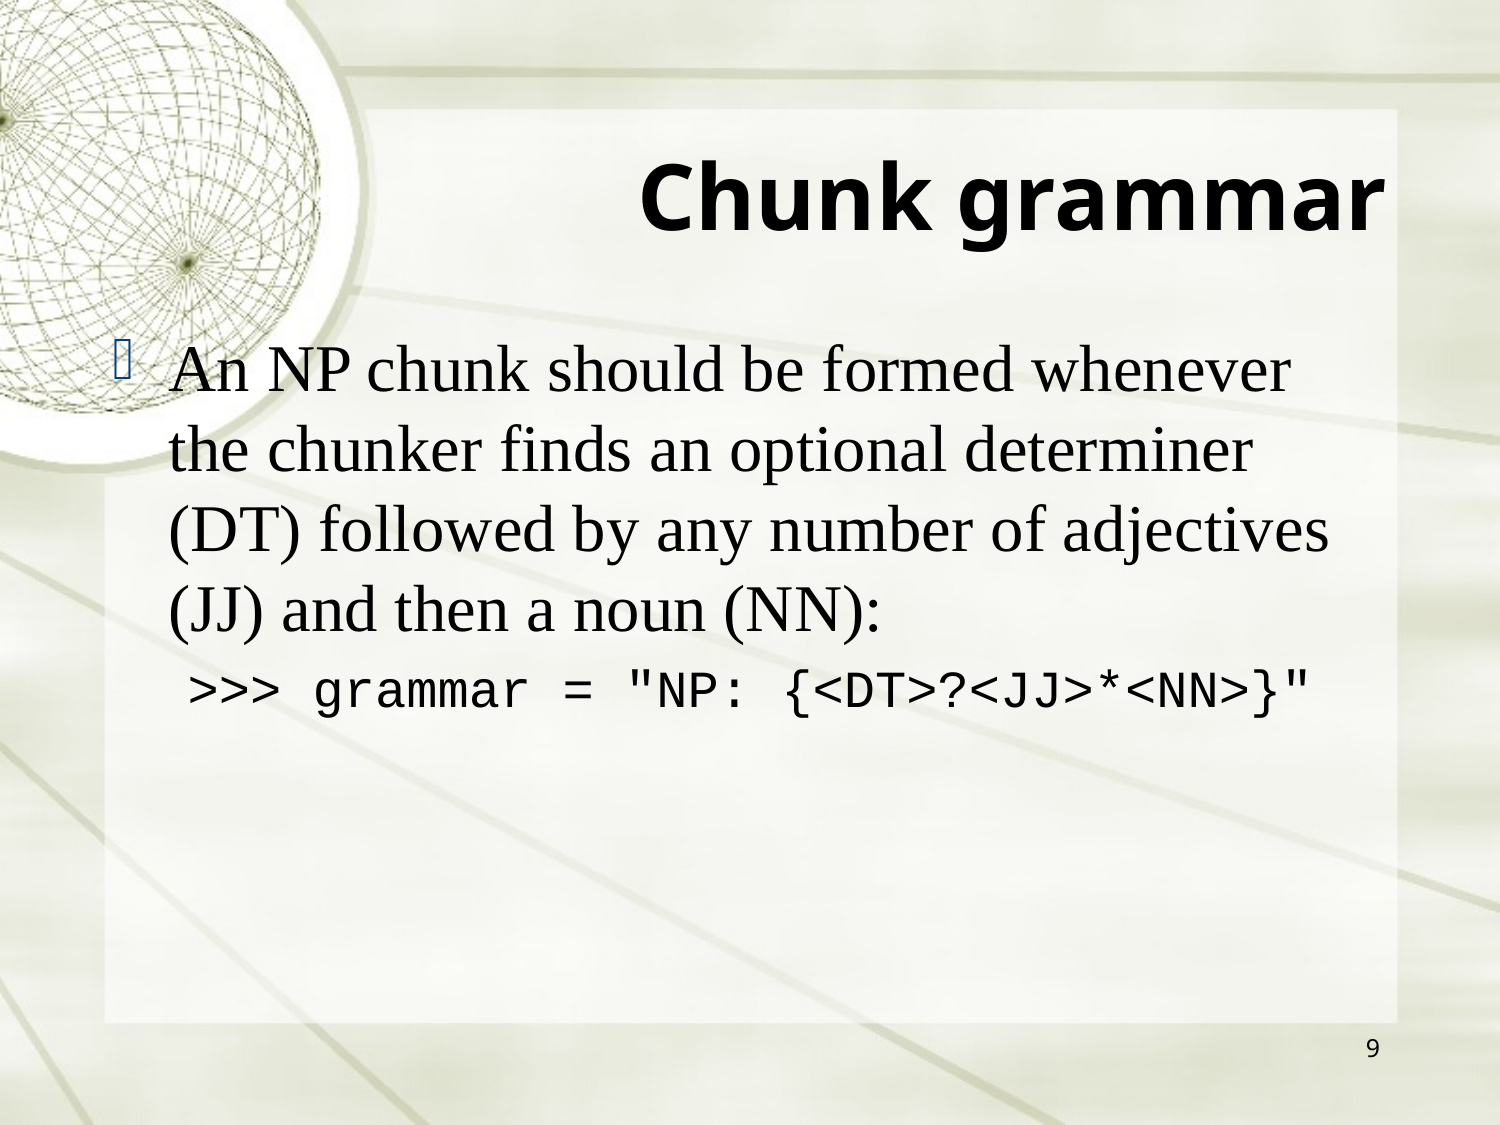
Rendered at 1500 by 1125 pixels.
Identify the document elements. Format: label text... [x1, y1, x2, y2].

list An NP chunk should be formed whenever the chunker finds an optional determiner (DT) followed by any number of adjectives (JJ) and then a noun (NN): >>> grammar = "NP: {<DT>?<JJ>*<NN>}" [112, 324, 1388, 1000]
picture [0, 0, 1500, 1125]
text_box 9 [1074, 1025, 1388, 1070]
title Chunk grammar [112, 99, 1388, 288]
